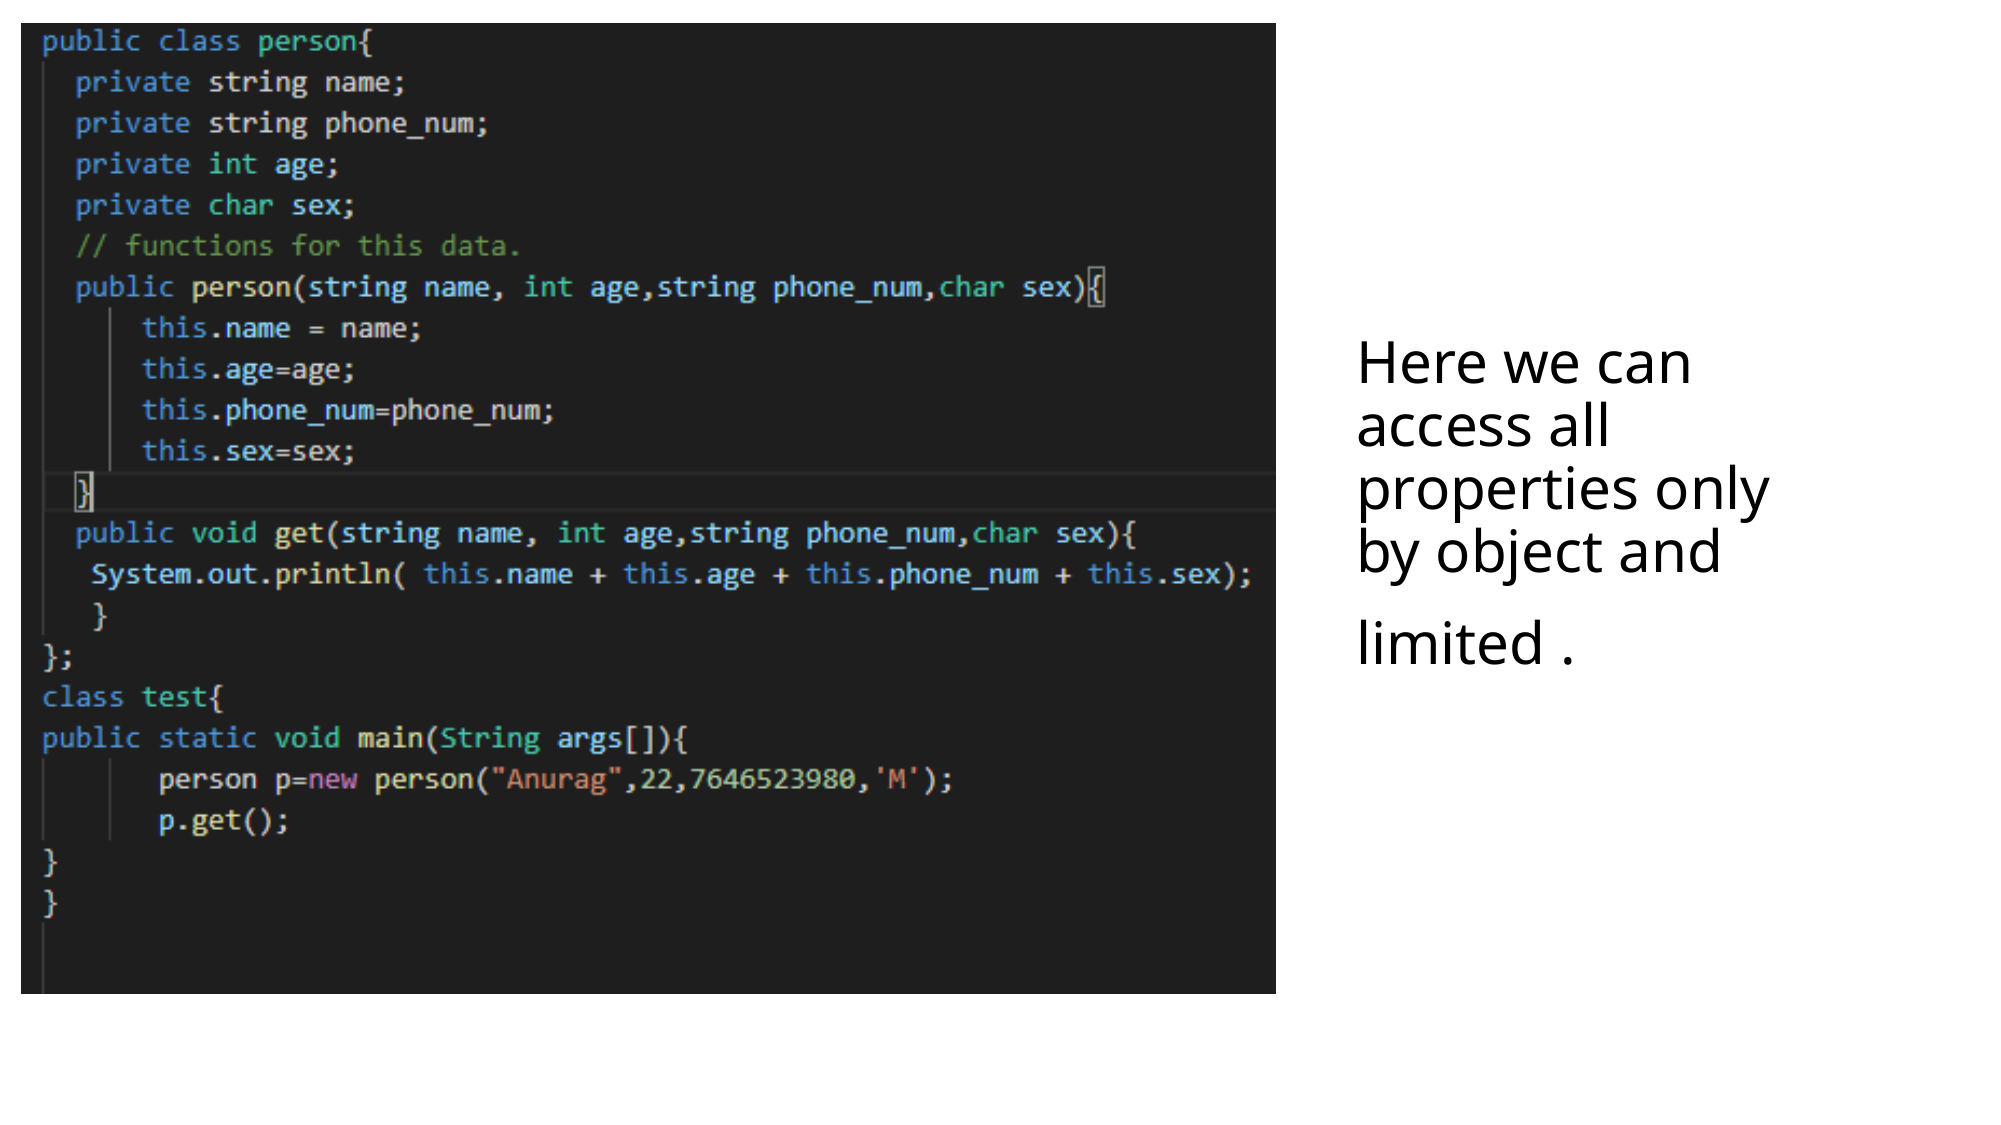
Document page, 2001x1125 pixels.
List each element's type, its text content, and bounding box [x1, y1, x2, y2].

title Here we can access all properties only by object and limited . [1341, 52, 1863, 966]
picture [21, 23, 1276, 994]
